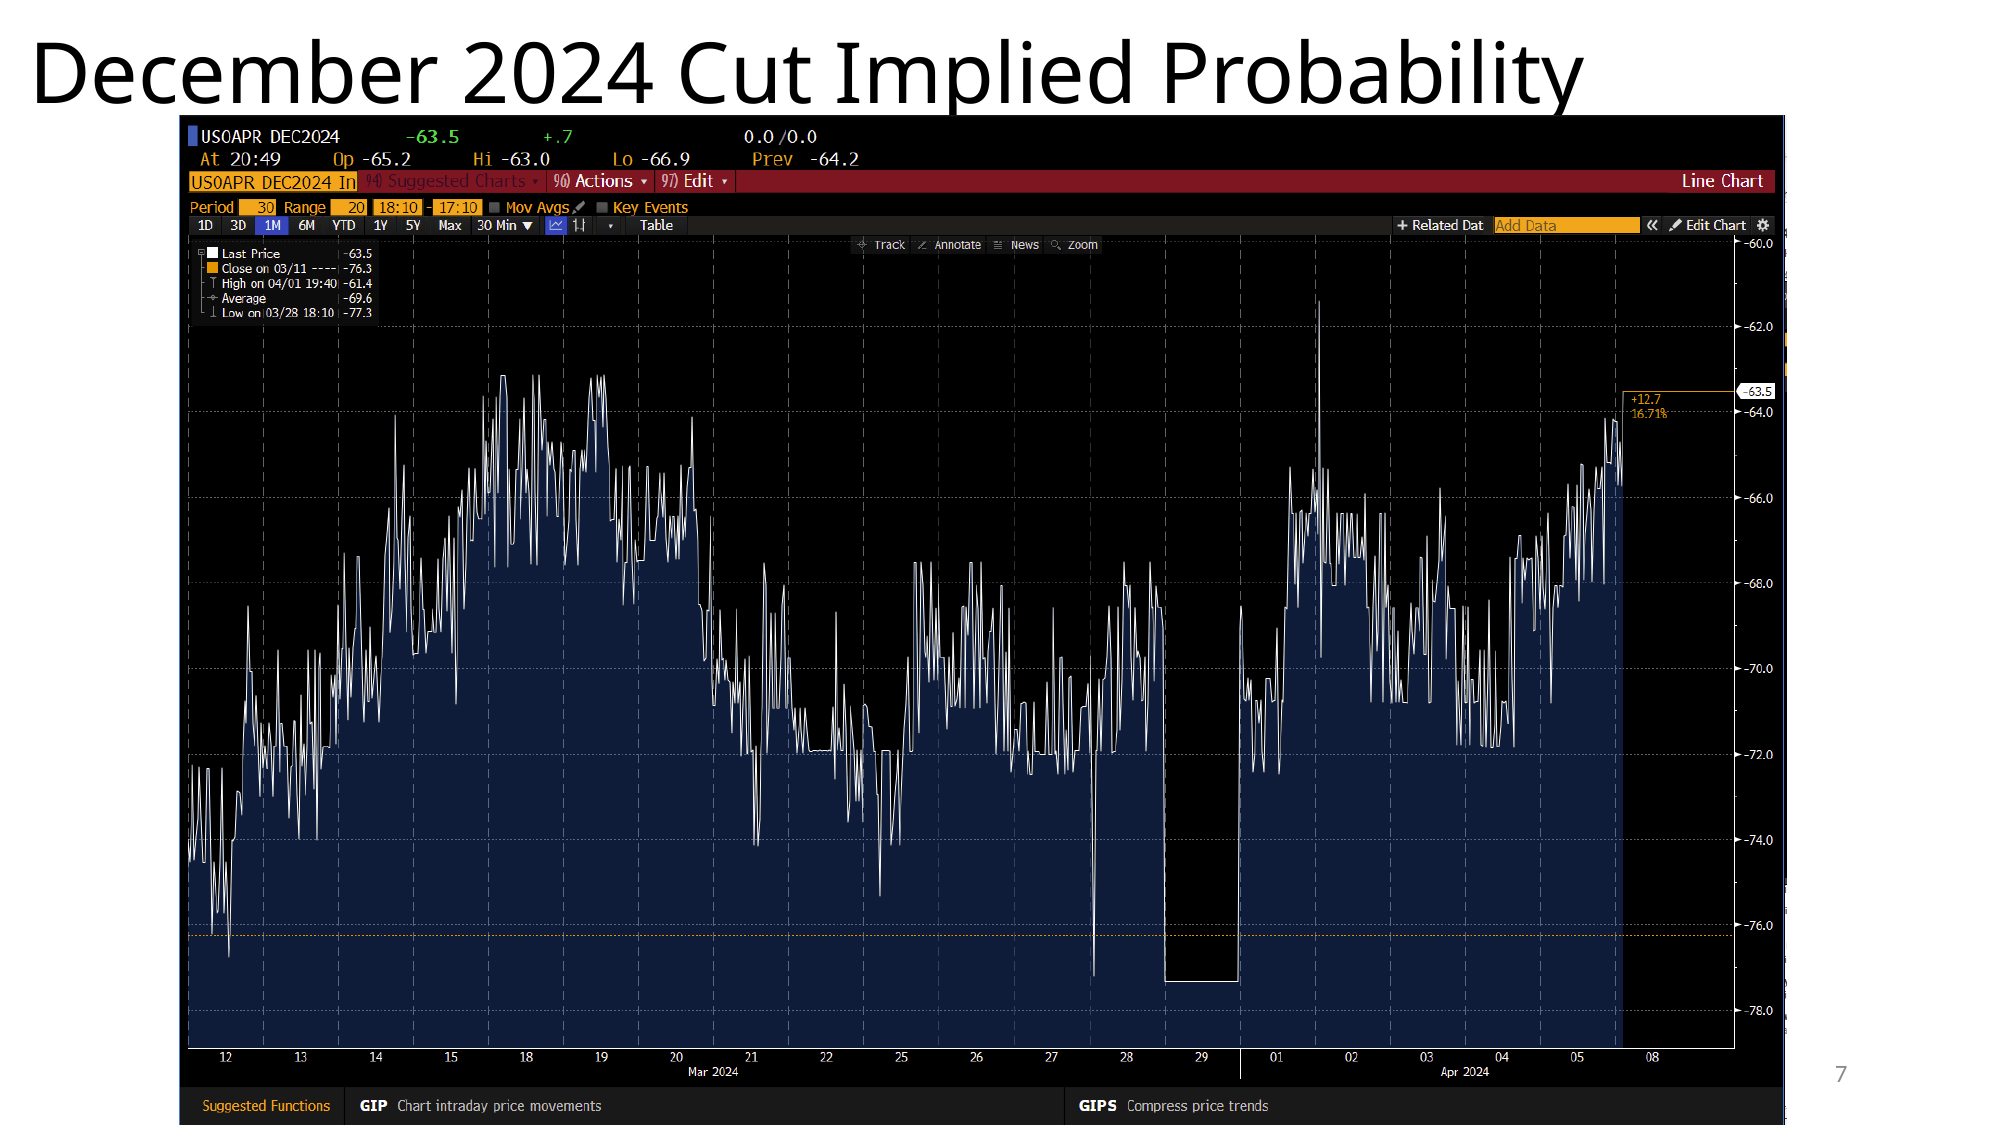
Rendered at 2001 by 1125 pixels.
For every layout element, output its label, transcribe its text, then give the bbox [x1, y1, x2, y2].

title December 2024 Cut Implied Probability [14, 22, 1740, 130]
picture [179, 115, 1787, 1125]
slide_number 7 [1787, 1042, 1863, 1103]
